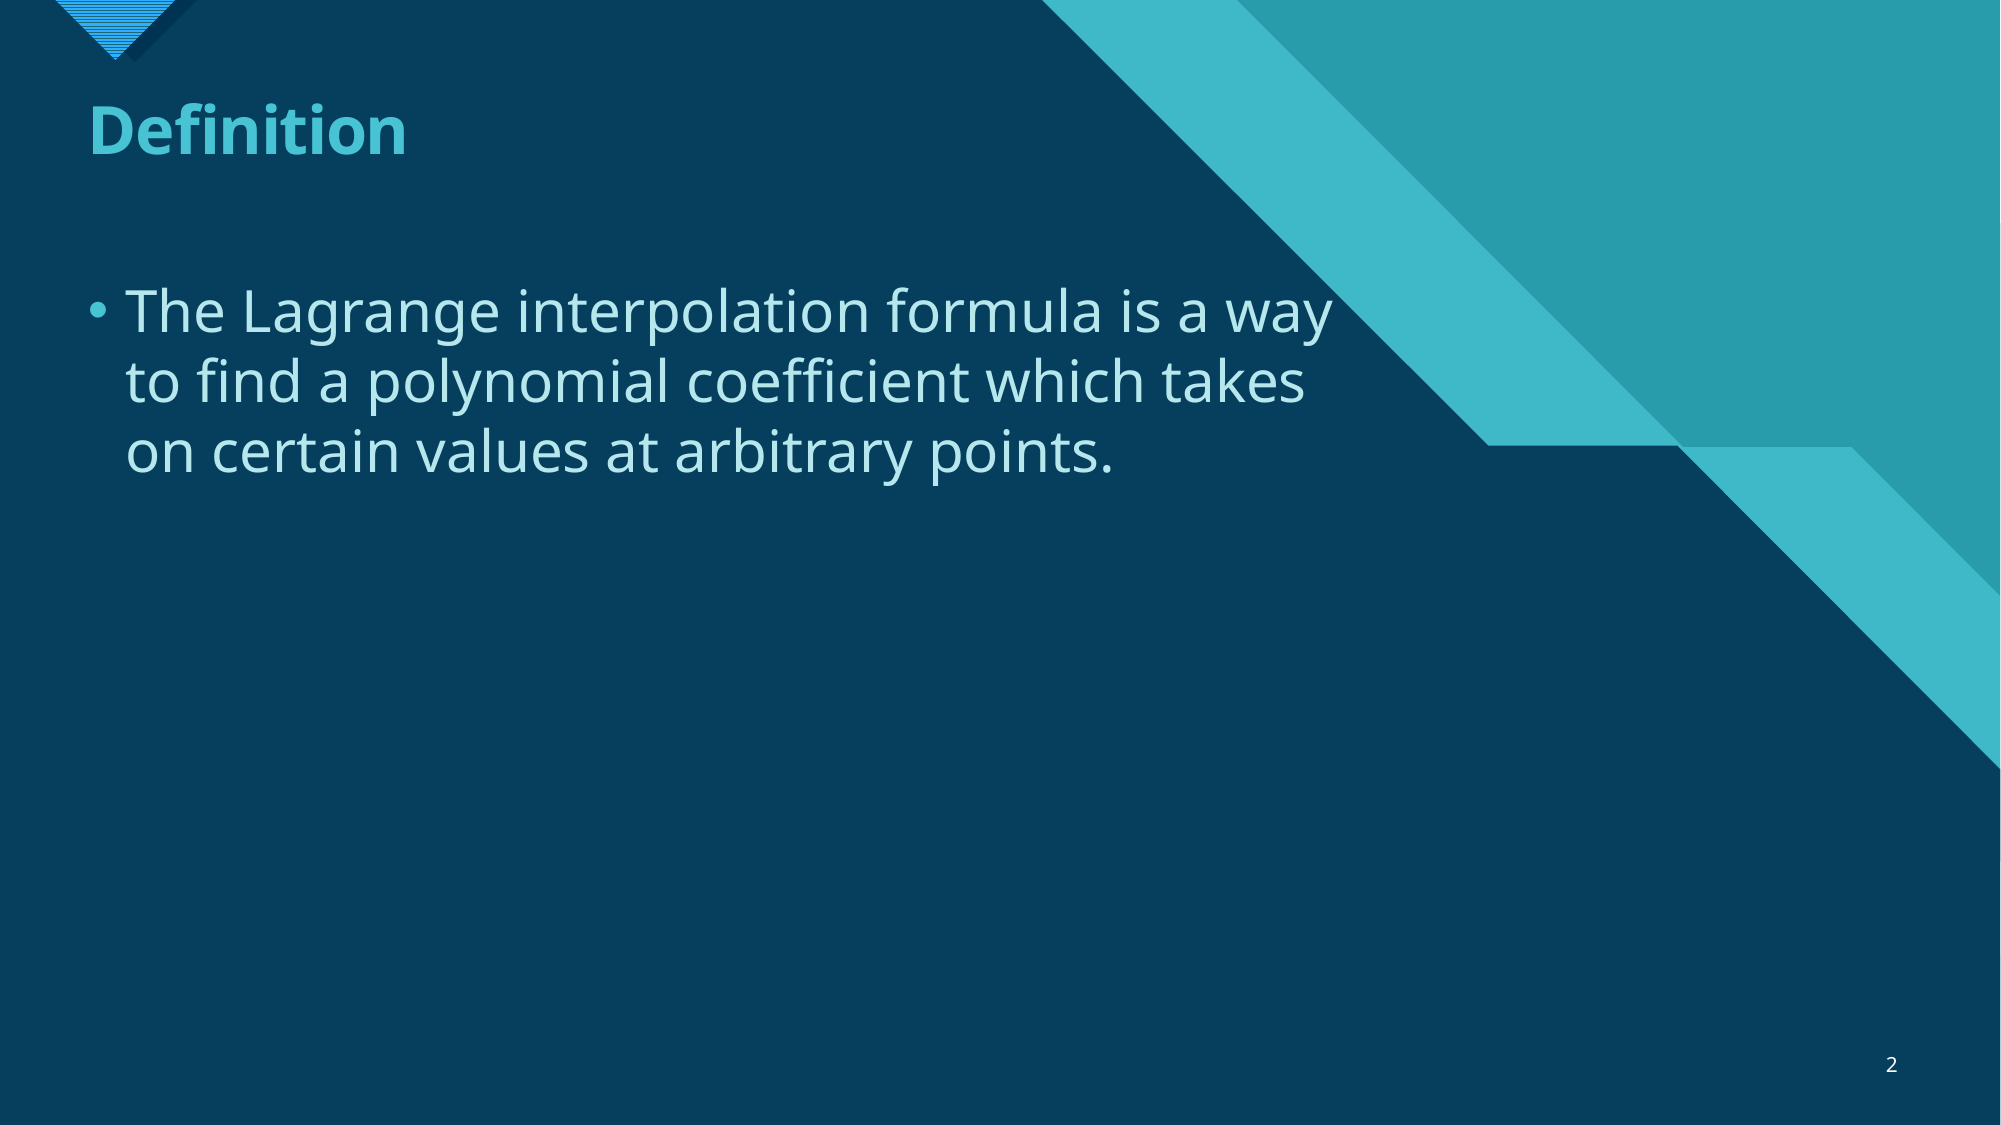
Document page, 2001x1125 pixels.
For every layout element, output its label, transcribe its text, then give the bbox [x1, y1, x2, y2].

slide_number 2 [1845, 1035, 1913, 1096]
title Definition [72, 89, 1913, 177]
list The Lagrange interpolation formula is a way to find a polynomial coefficient which takes on certain values at arbitrary points. [72, 266, 1403, 939]
